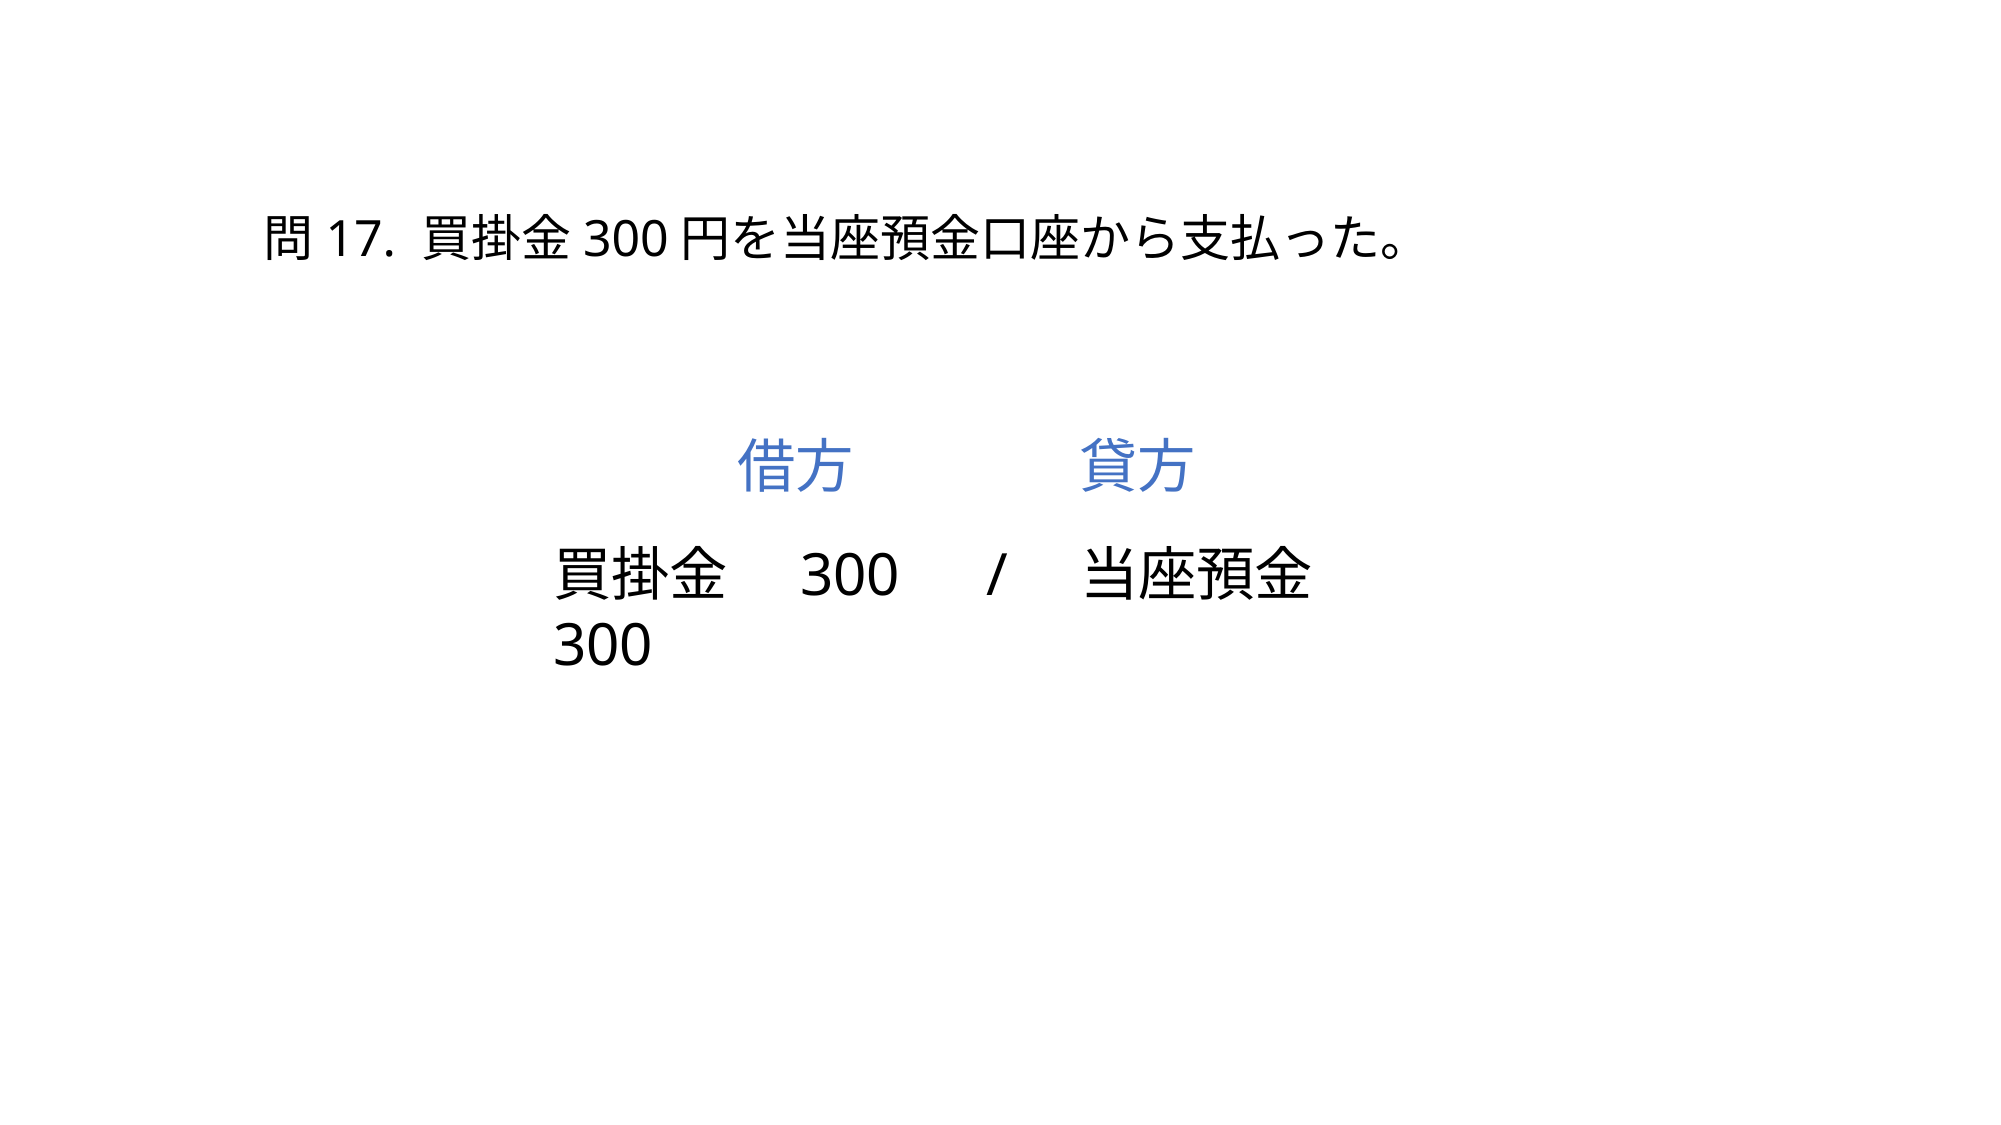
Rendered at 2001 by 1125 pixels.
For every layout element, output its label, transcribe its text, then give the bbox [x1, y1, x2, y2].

text_box 問17. 買掛金300円を当座預金口座から支払った。 [248, 199, 1784, 275]
text_box 貸方 [1064, 422, 1239, 507]
text_box 借方 [722, 422, 897, 507]
text_box 買掛金 300 / 当座預金 300 [538, 529, 1448, 685]
